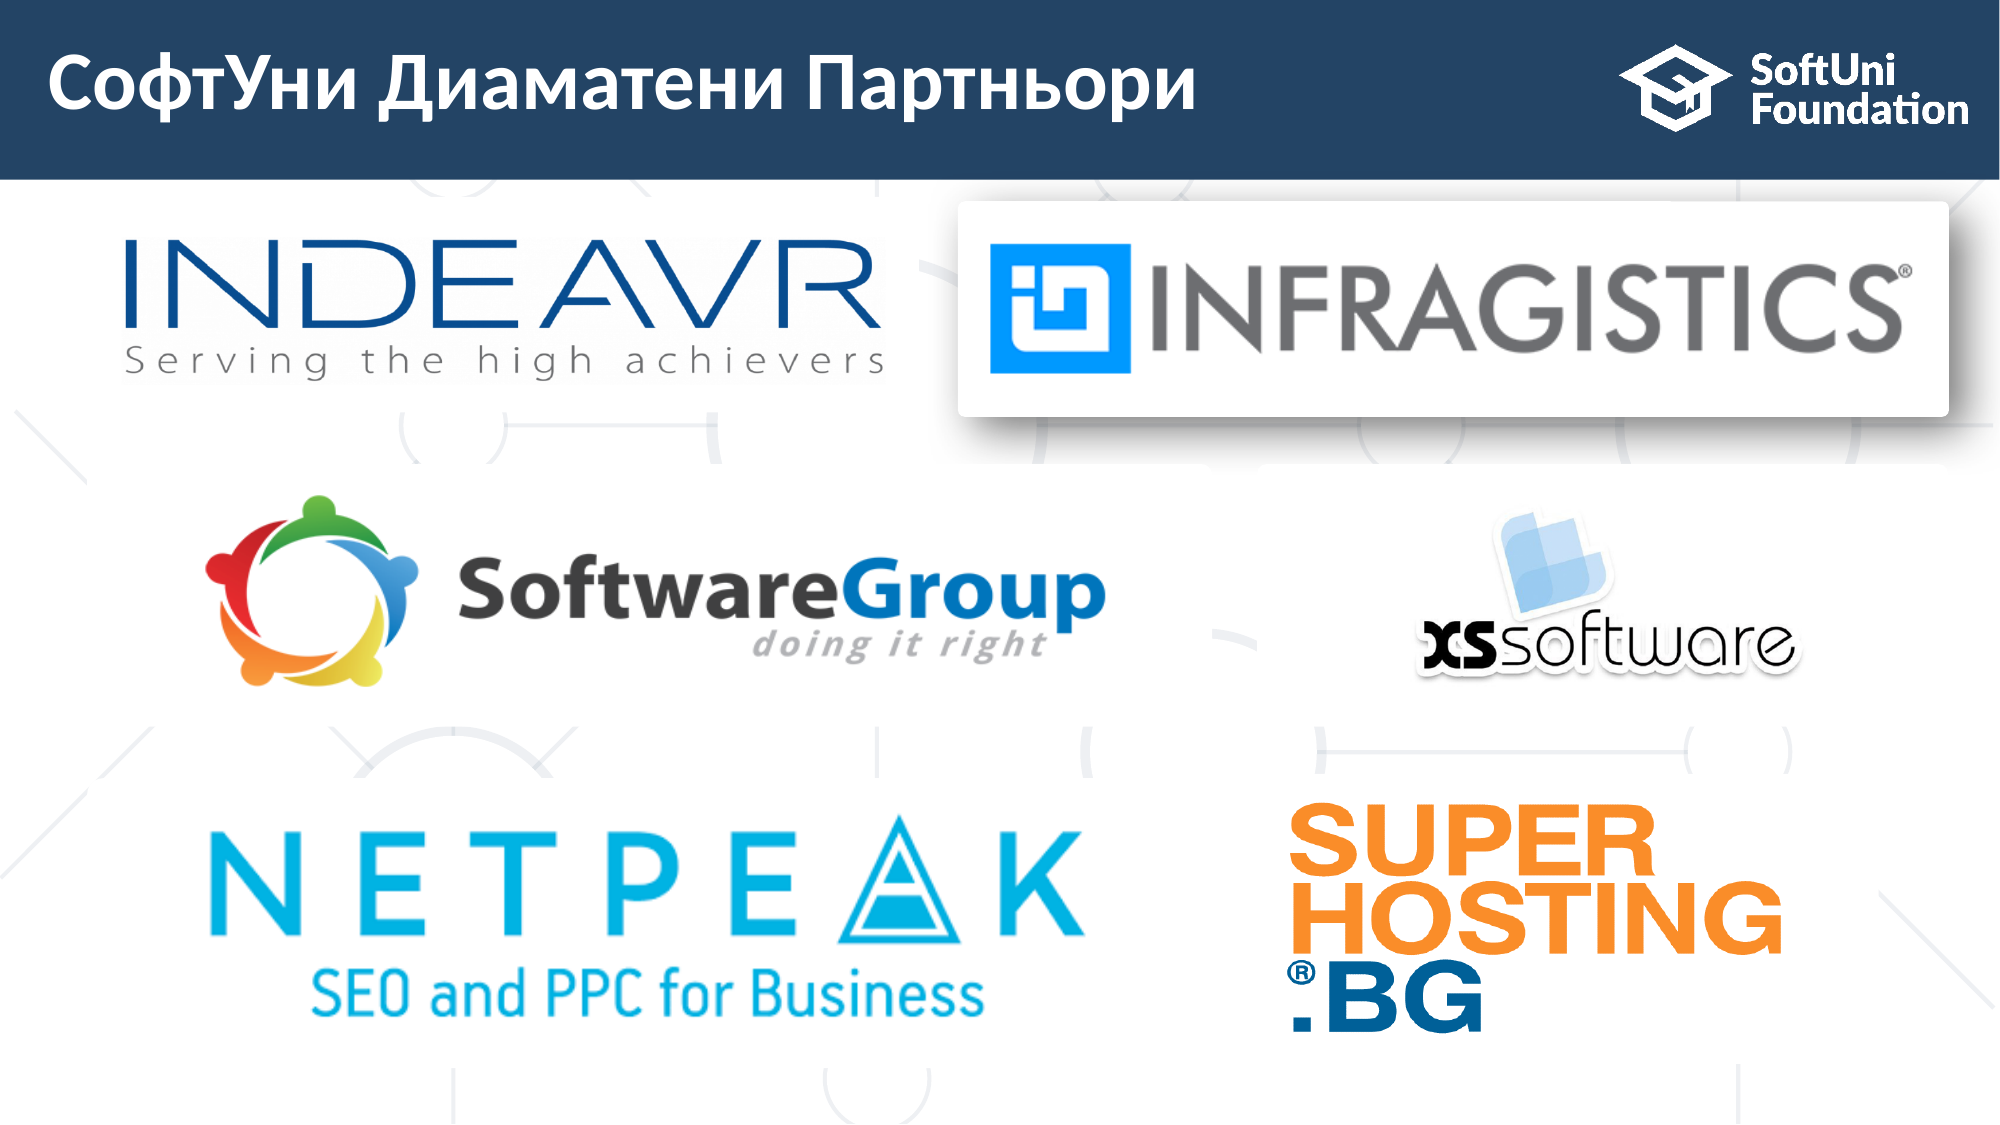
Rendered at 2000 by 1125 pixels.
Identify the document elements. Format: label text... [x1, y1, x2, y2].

picture [86, 463, 1213, 727]
title СофтУни Диаматени Партньори [31, 16, 1591, 162]
picture [1618, 44, 1968, 132]
picture [1256, 463, 1949, 727]
picture [86, 773, 1879, 1069]
picture [86, 196, 919, 413]
picture [957, 200, 1950, 418]
